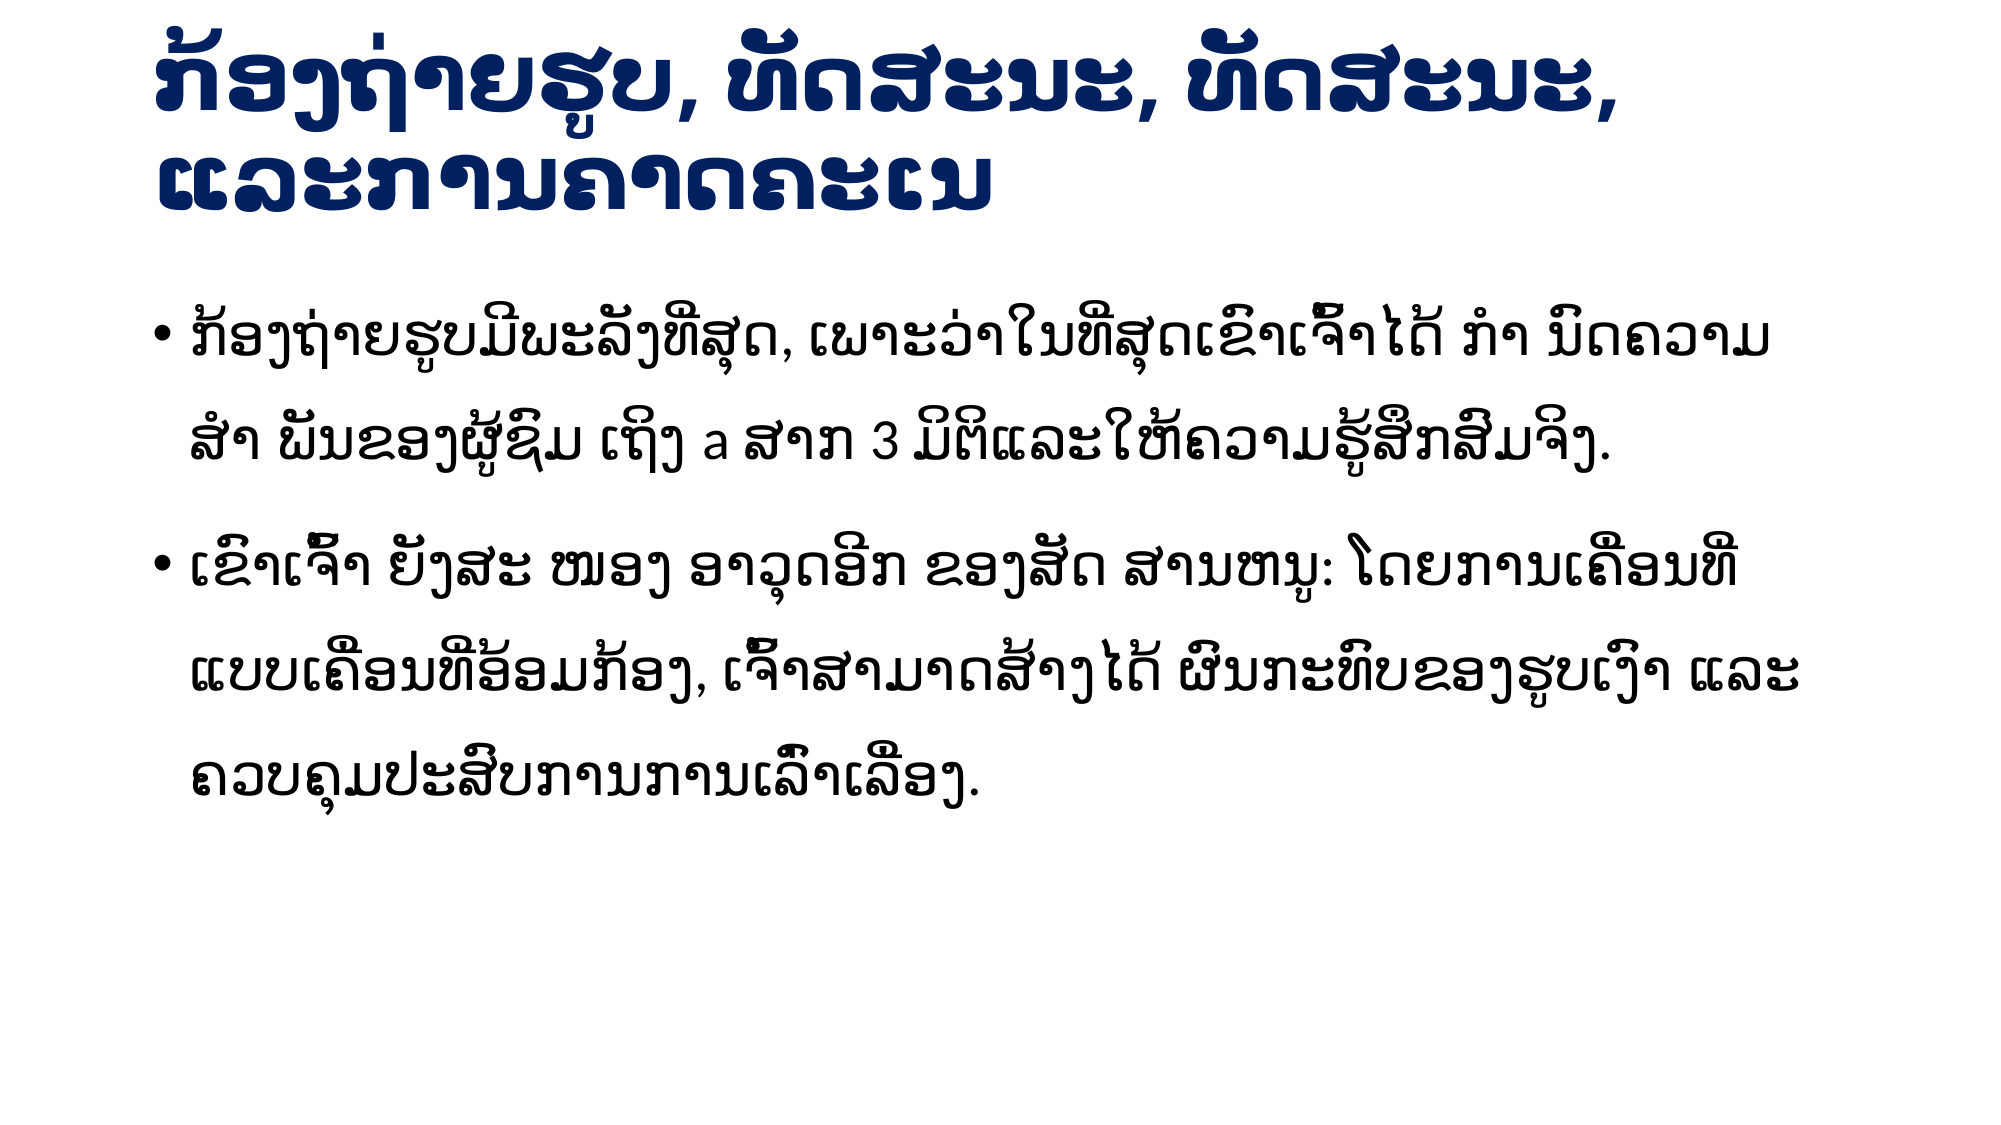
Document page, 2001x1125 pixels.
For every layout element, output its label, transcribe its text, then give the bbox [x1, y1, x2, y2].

list ກ້ອງຖ່າຍຮູບມີພະລັງທີ່ສຸດ, ເພາະວ່າໃນທີ່ສຸດເຂົາເຈົ້າໄດ້ ກຳ ນົດຄວາມ ສຳ ພັນຂອງຜູ້ຊົມ ເຖິງ a ສາກ 3 ມິຕິແລະໃຫ້ຄວາມຮູ້ສຶກສົມຈິງ. ເຂົາເຈົ້າ ຍັງສະ ໜອງ ອາວຸດອີກ ຂອງສັດ ສານຫນູ: ໂດຍການເຄື່ອນທີ່ແບບເຄື່ອນທີ່ອ້ອມກ້ອງ, ເຈົ້າສາມາດສ້າງໄດ້ ຜົນກະທົບຂອງຮູບເງົາ ແລະຄວບຄຸມປະສົບການການເລົ່າເລື່ອງ. [137, 254, 1863, 1100]
title ກ້ອງຖ່າຍຮູບ, ທັດສະນະ, ທັດສະນະ, ແລະການຄາດຄະເນ [137, 21, 1863, 240]
